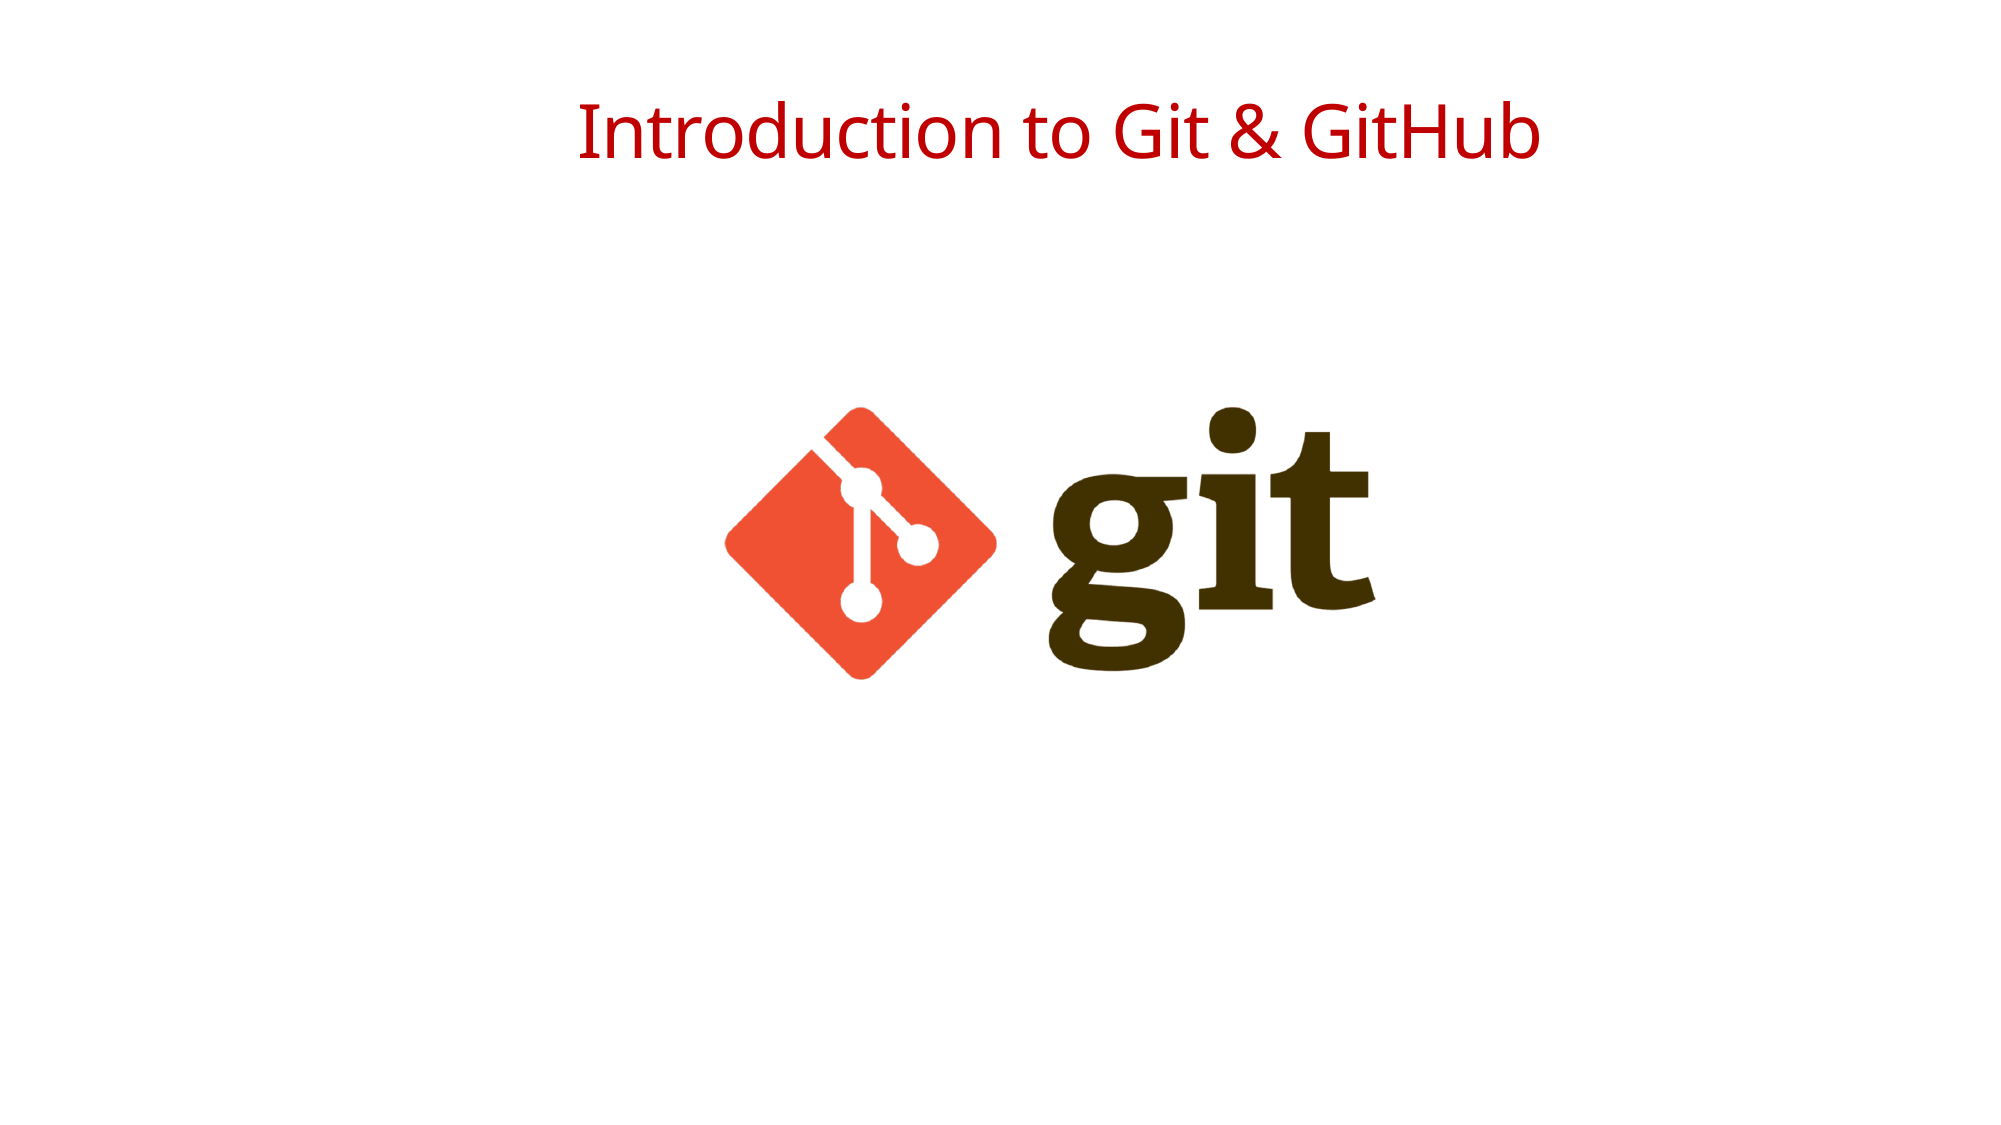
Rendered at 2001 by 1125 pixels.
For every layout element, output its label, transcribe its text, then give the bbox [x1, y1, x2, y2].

text_box Introduction to Git & GitHub [577, 83, 2000, 174]
picture [694, 318, 1405, 763]
